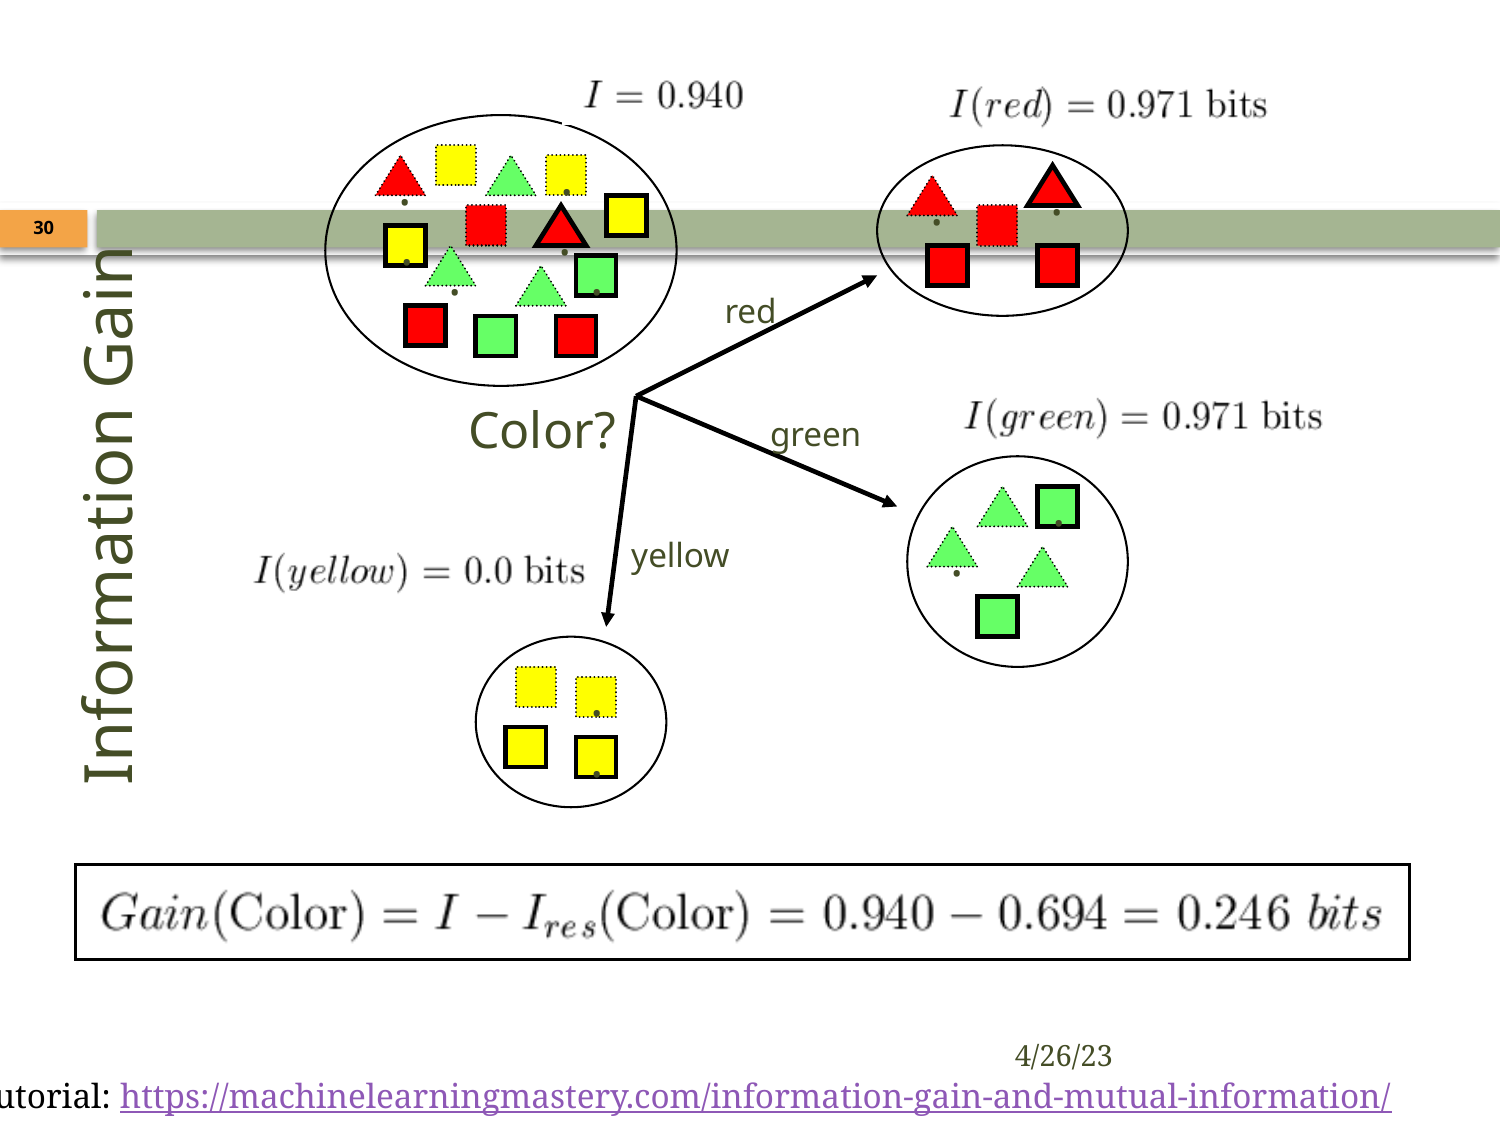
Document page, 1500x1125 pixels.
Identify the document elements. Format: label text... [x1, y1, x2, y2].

picture [77, 865, 1409, 959]
text_box Tutorial: https://machinelearningmastery.com/information-gain-and-mutual-information/ [0, 1067, 1416, 1125]
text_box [876, 144, 1129, 317]
text_box red [709, 282, 792, 338]
title Information Gain [50, 112, 163, 801]
text_box Color? [453, 390, 631, 466]
text_box green [755, 405, 877, 461]
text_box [475, 636, 667, 808]
text_box yellow [616, 526, 745, 582]
slide_number 30 [0, 208, 88, 249]
text_box [789, 461, 898, 508]
text_box [601, 550, 616, 627]
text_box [906, 455, 1129, 668]
picture [234, 539, 605, 603]
text_box [792, 275, 871, 319]
picture [946, 384, 1332, 448]
text_box [325, 115, 677, 386]
picture [937, 74, 1280, 138]
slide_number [999, 1025, 1438, 1085]
picture [562, 62, 757, 126]
